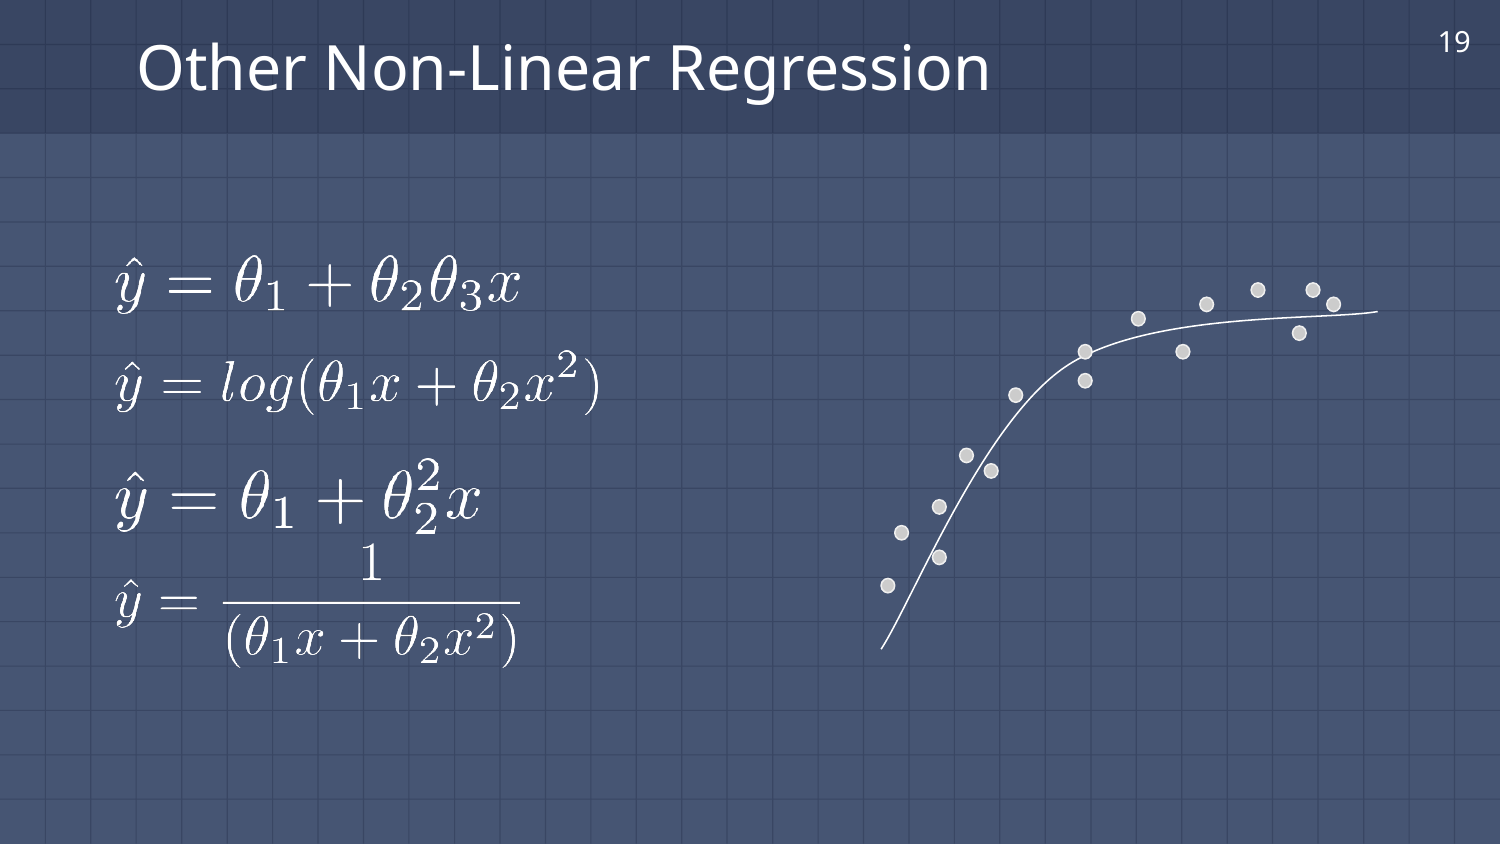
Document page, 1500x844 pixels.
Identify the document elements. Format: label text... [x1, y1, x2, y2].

text_box [881, 578, 895, 593]
text_box [932, 550, 947, 565]
text_box [1008, 387, 1023, 403]
picture [115, 458, 480, 534]
text_box [1292, 325, 1307, 341]
text_box [1251, 282, 1265, 298]
text_box [1176, 344, 1190, 359]
text_box [881, 311, 1378, 650]
text_box [1199, 297, 1214, 312]
picture [115, 255, 520, 314]
text_box [1131, 311, 1146, 326]
slide_number ‹#› [1408, 0, 1500, 88]
text_box [1326, 297, 1341, 312]
picture [115, 542, 520, 668]
text_box [894, 525, 909, 540]
text_box [932, 499, 947, 515]
text_box [1306, 282, 1320, 298]
text_box [959, 448, 974, 463]
text_box [1078, 373, 1093, 388]
text_box [984, 463, 999, 479]
text_box [1078, 344, 1093, 359]
picture [115, 349, 598, 415]
title Other Non-Linear Regression [121, 0, 1383, 118]
